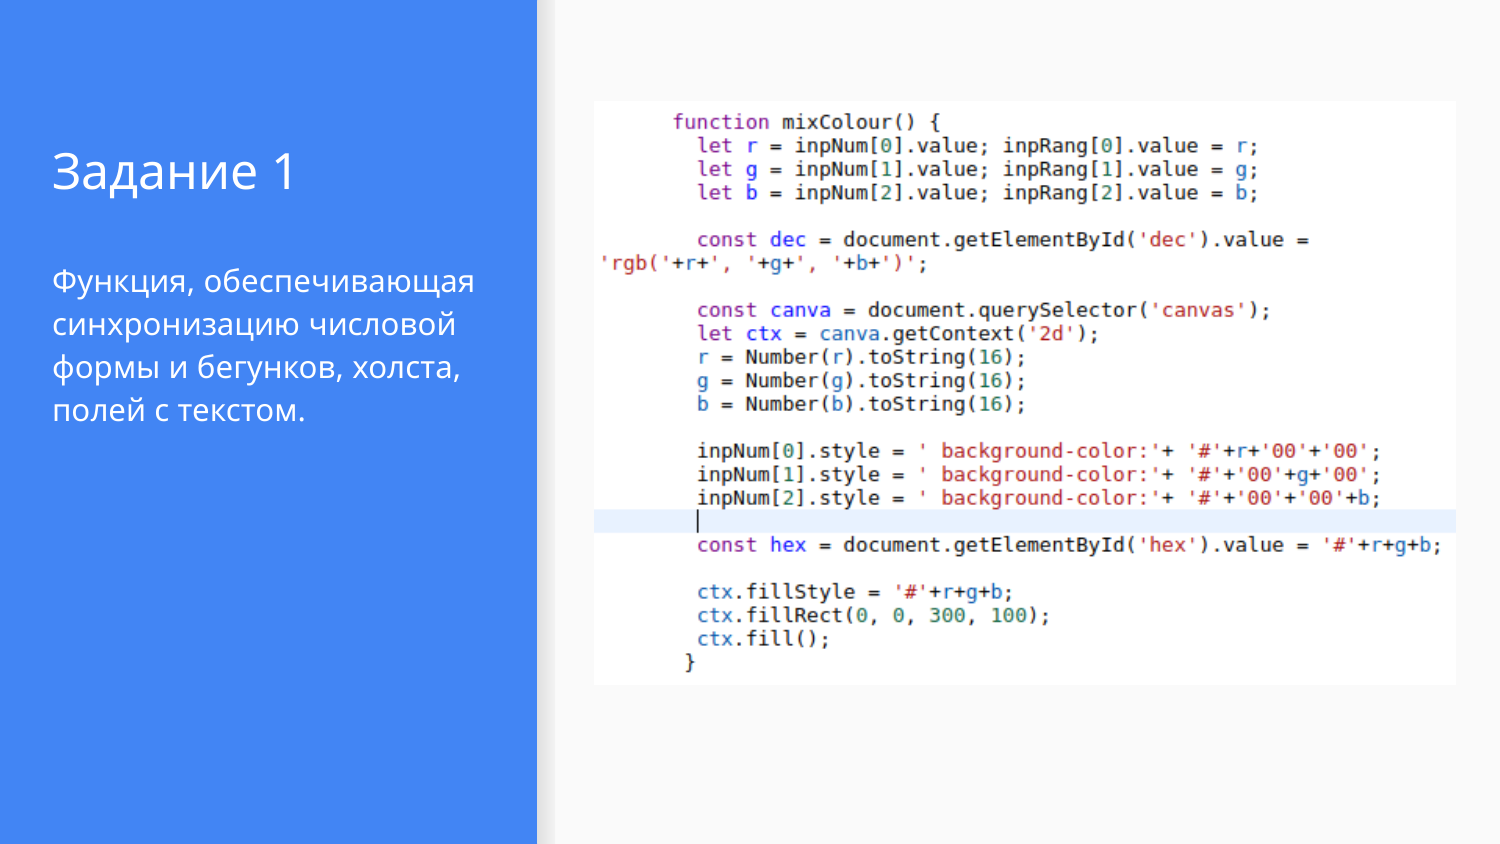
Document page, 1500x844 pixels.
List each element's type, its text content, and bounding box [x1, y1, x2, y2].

list Функция, обеспечивающая синхронизацию числовой формы и бегунков, холста, полей с текстом. [37, 240, 498, 760]
picture [593, 101, 1456, 685]
title Задание 1 [37, 58, 498, 216]
